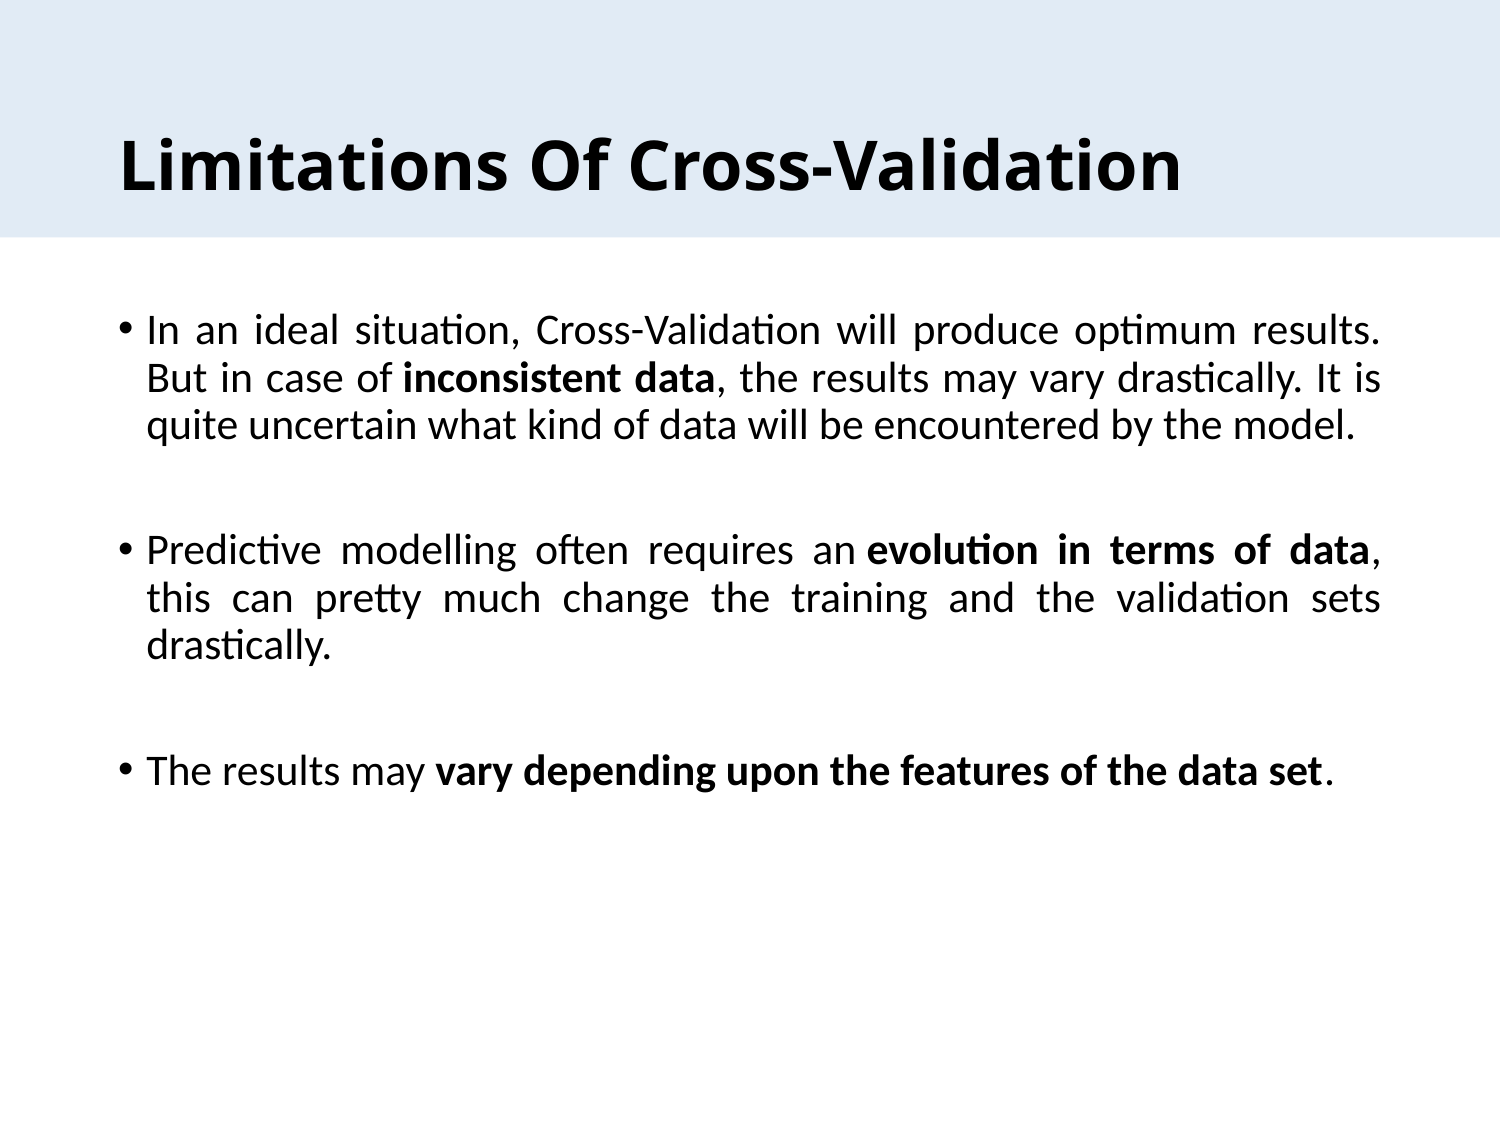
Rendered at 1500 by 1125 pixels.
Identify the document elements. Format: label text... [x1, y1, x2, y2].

title Limitations Of Cross-Validation [103, 59, 1397, 278]
list In an ideal situation, Cross-Validation will produce optimum results. But in case of inconsistent data, the results may vary drastically. It is quite uncertain what kind of data will be encountered by the model. Predictive modelling often requires an evolution in terms of data, this can pretty much change the training and the validation sets drastically. The results may vary depending upon the features of the data set. [103, 299, 1397, 1014]
